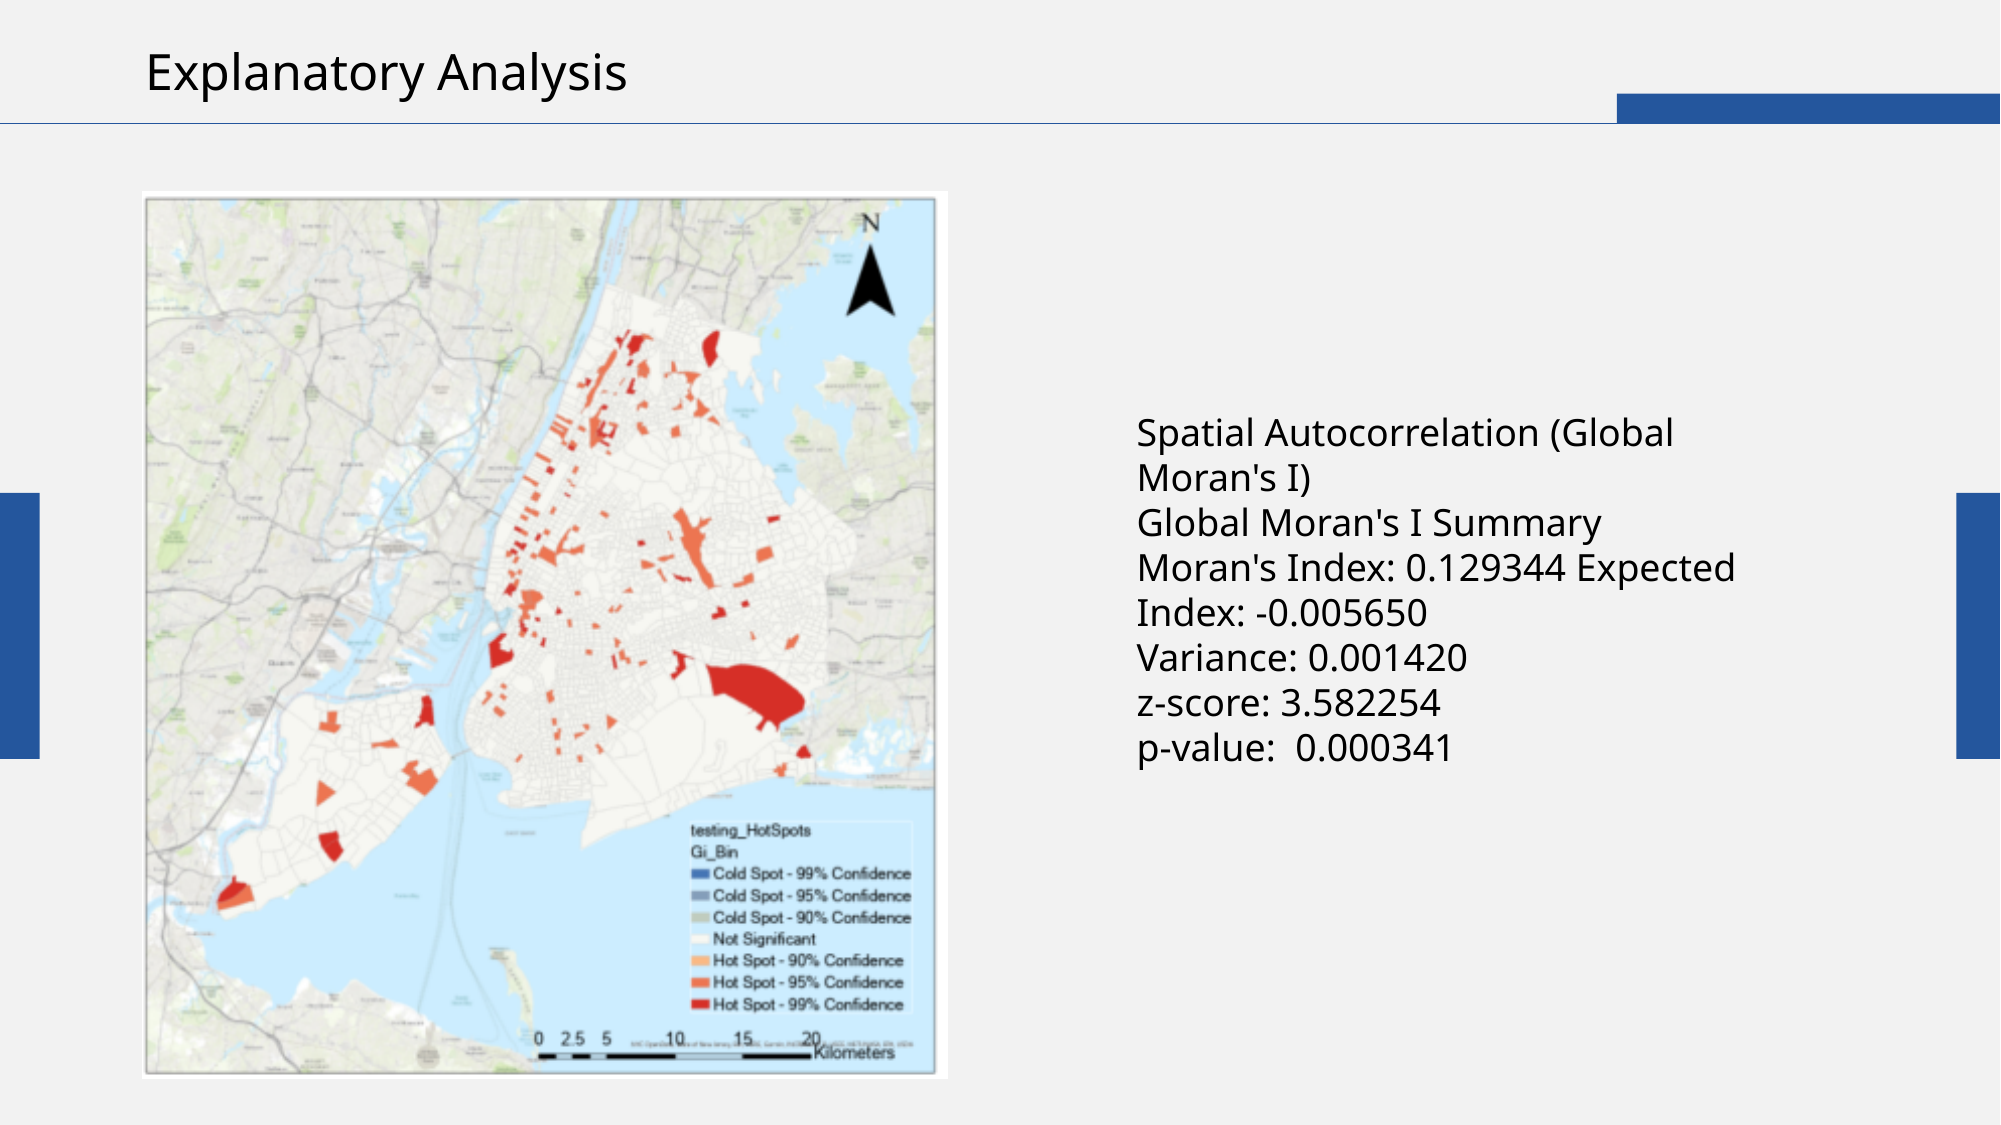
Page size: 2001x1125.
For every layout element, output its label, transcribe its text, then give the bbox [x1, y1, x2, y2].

text_box Explanatory Analysis [130, 33, 644, 108]
text_box Spatial Autocorrelation (Global Moran's I) Global Moran's I Summary Moran's Index: 0.129344 Expected Index: -0.005650 Variance: 0.001420 z-score: 3.582254 p-value: 0.000341 [1121, 401, 1782, 777]
text_box [1956, 492, 2000, 759]
picture [142, 191, 948, 1079]
text_box [0, 492, 40, 759]
